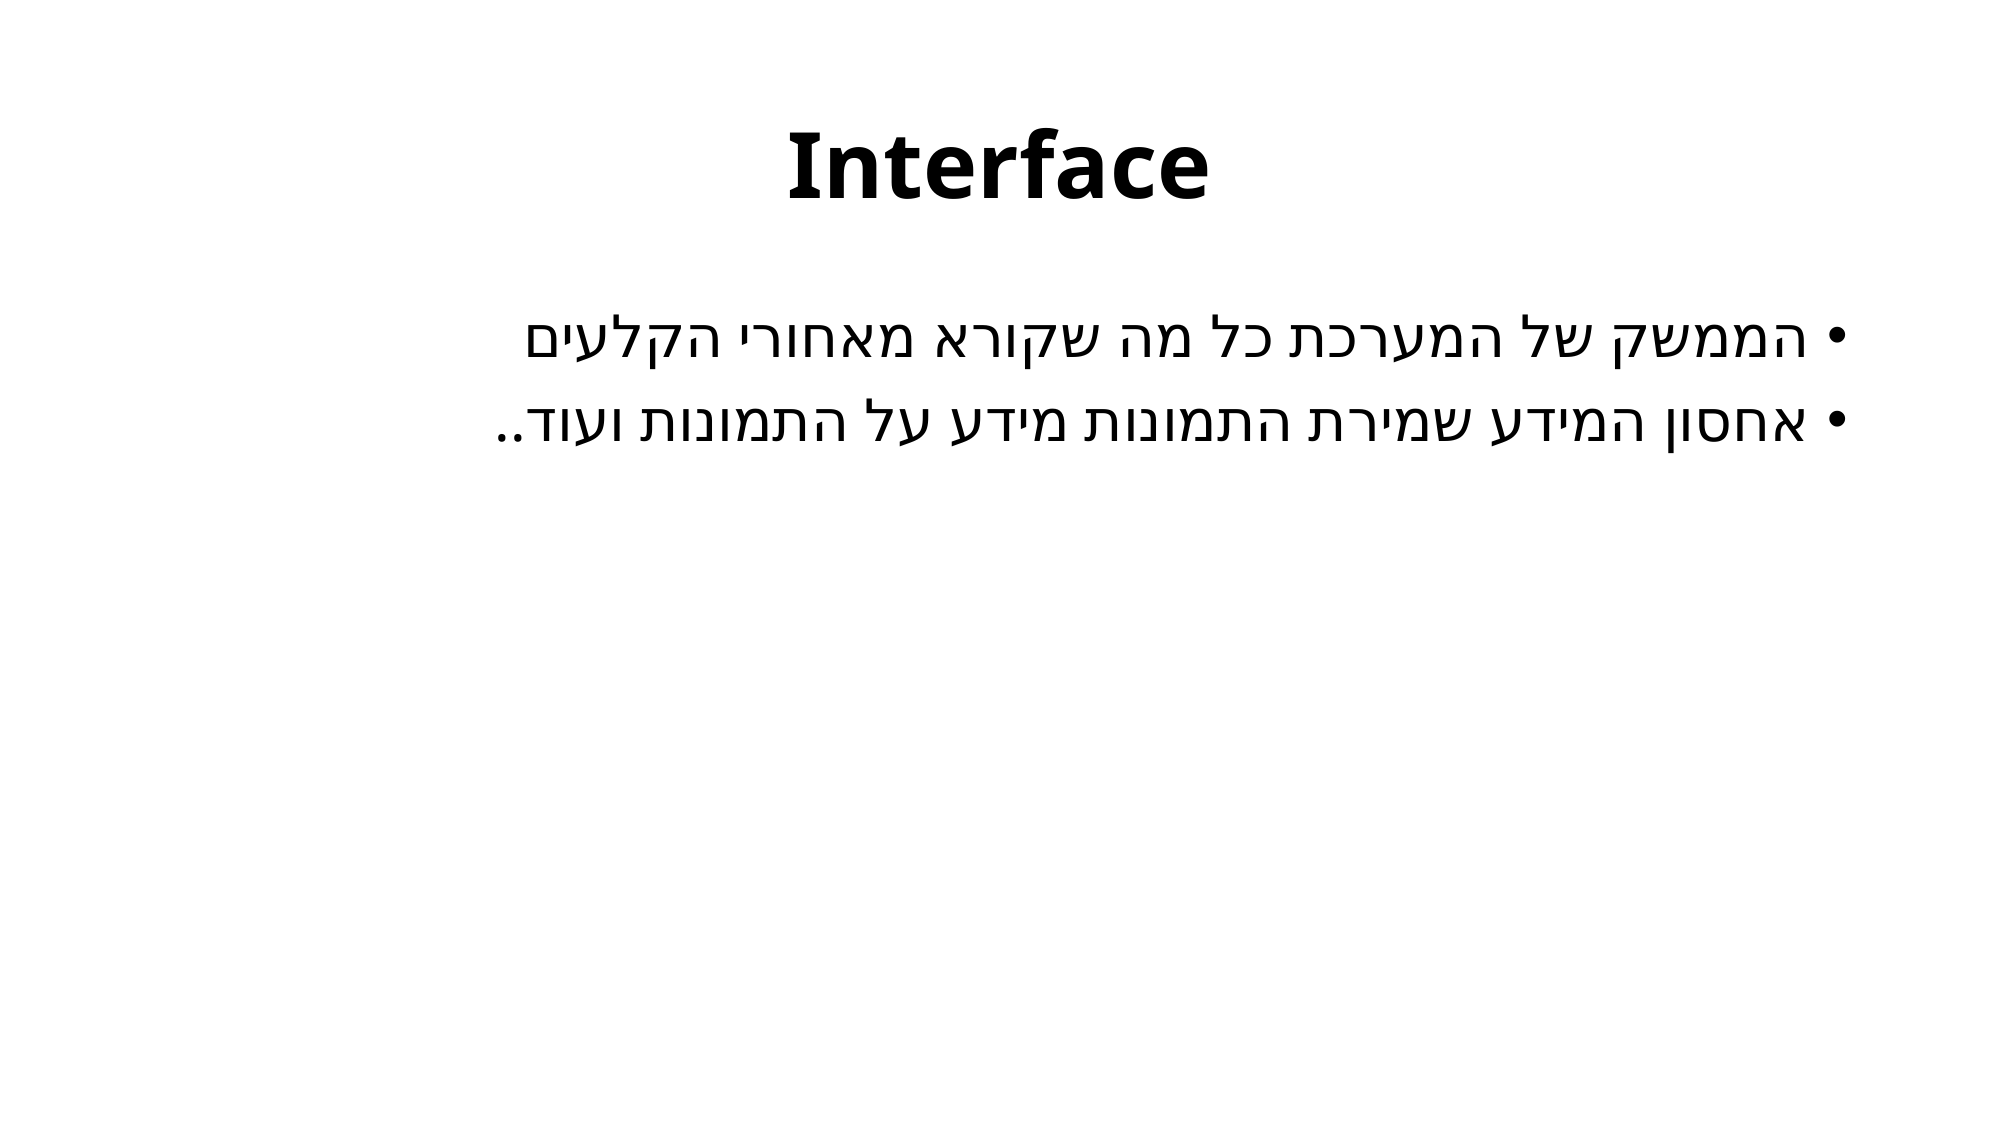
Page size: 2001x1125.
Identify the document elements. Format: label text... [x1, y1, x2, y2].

title Interface [137, 59, 1863, 278]
list הממשק של המערכת כל מה שקורא מאחורי הקלעים אחסון המידע שמירת התמונות מידע על התמונות ועוד.. [137, 299, 1863, 1014]
